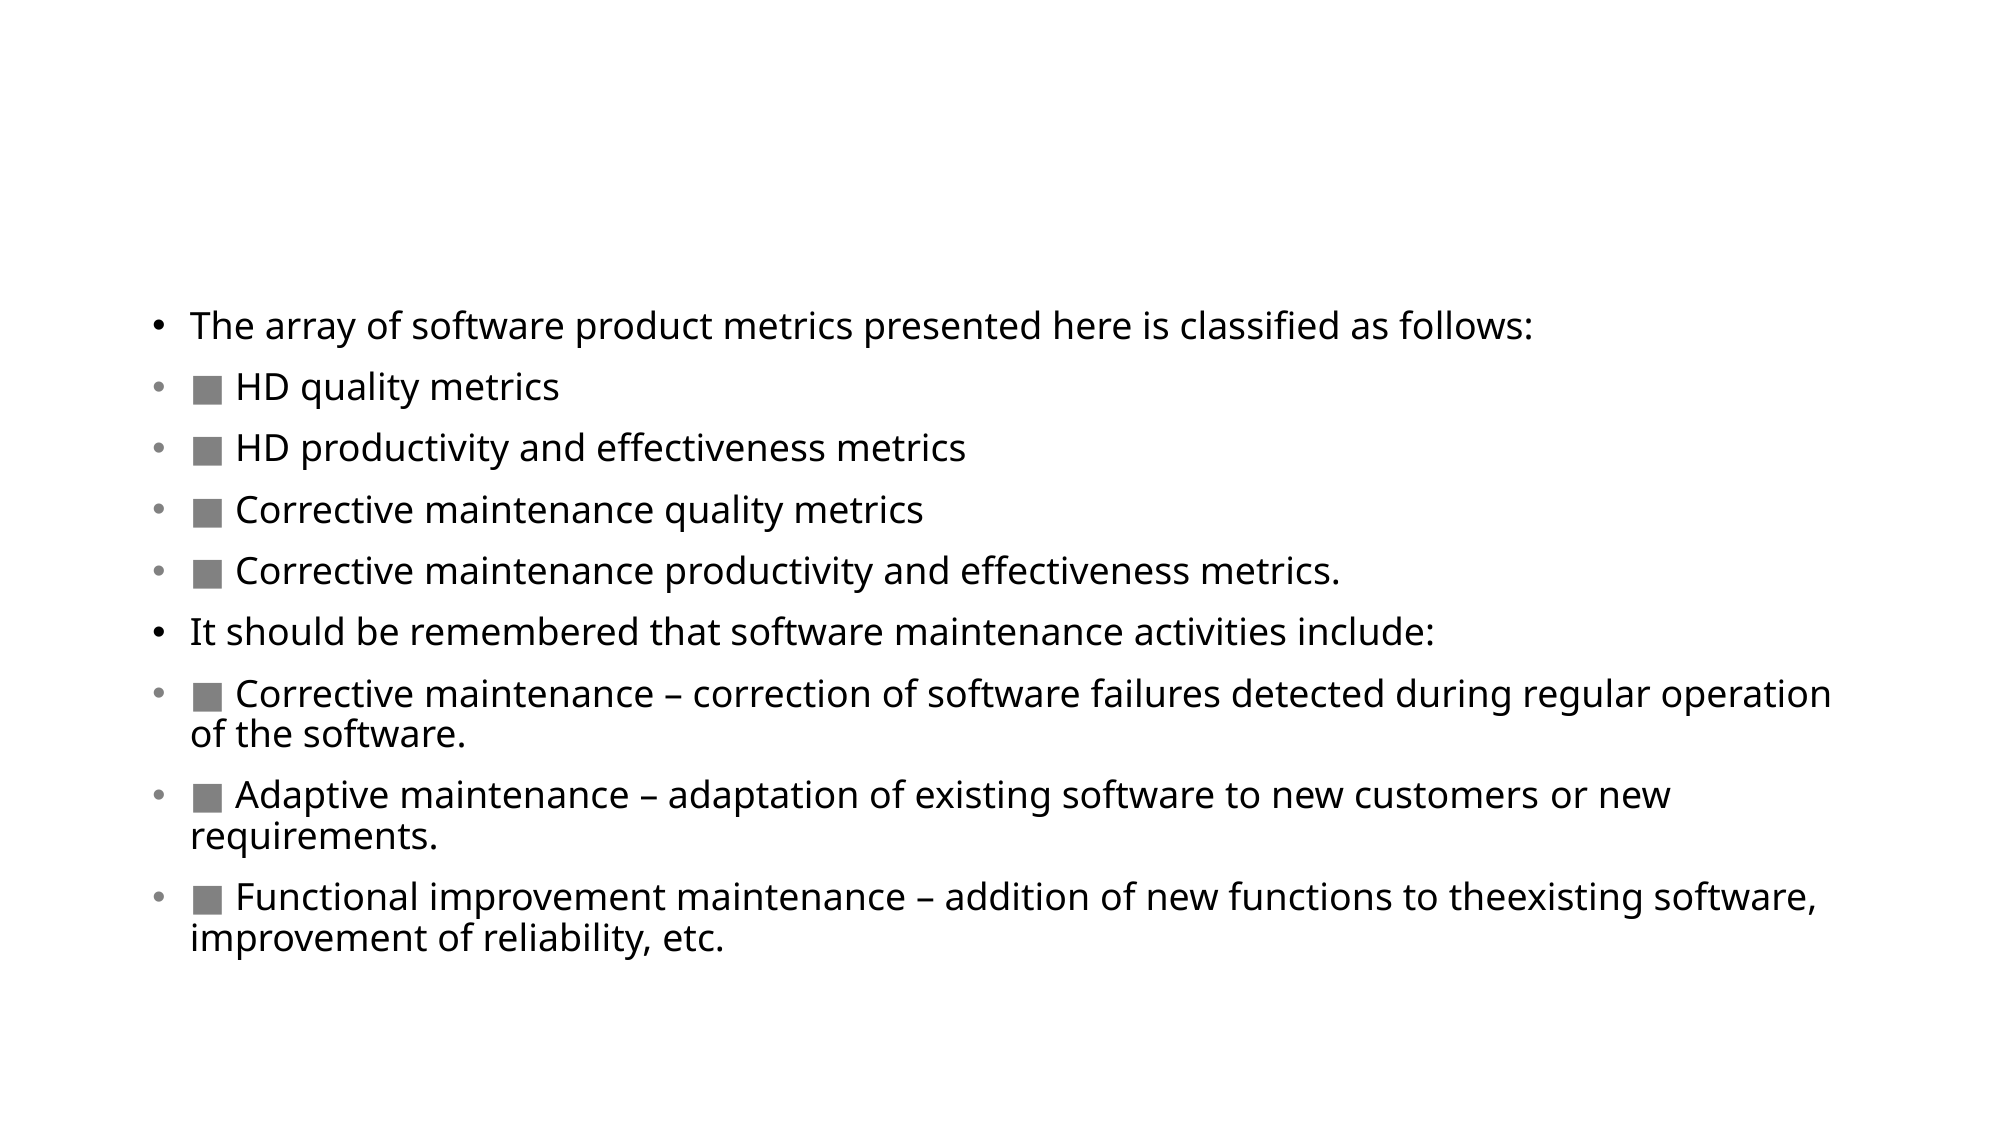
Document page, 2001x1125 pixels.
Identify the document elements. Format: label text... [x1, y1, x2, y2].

list The array of software product metrics presented here is classified as follows: ■ HD quality metrics ■ HD productivity and effectiveness metrics ■ Corrective maintenance quality metrics ■ Corrective maintenance productivity and effectiveness metrics. It should be remembered that software maintenance activities include: ■ Corrective maintenance – correction of software failures detected during regular operation of the software. ■ Adaptive maintenance – adaptation of existing software to new customers or new requirements. ■ Functional improvement maintenance – addition of new functions to theexisting software, improvement of reliability, etc. [137, 299, 1863, 1014]
